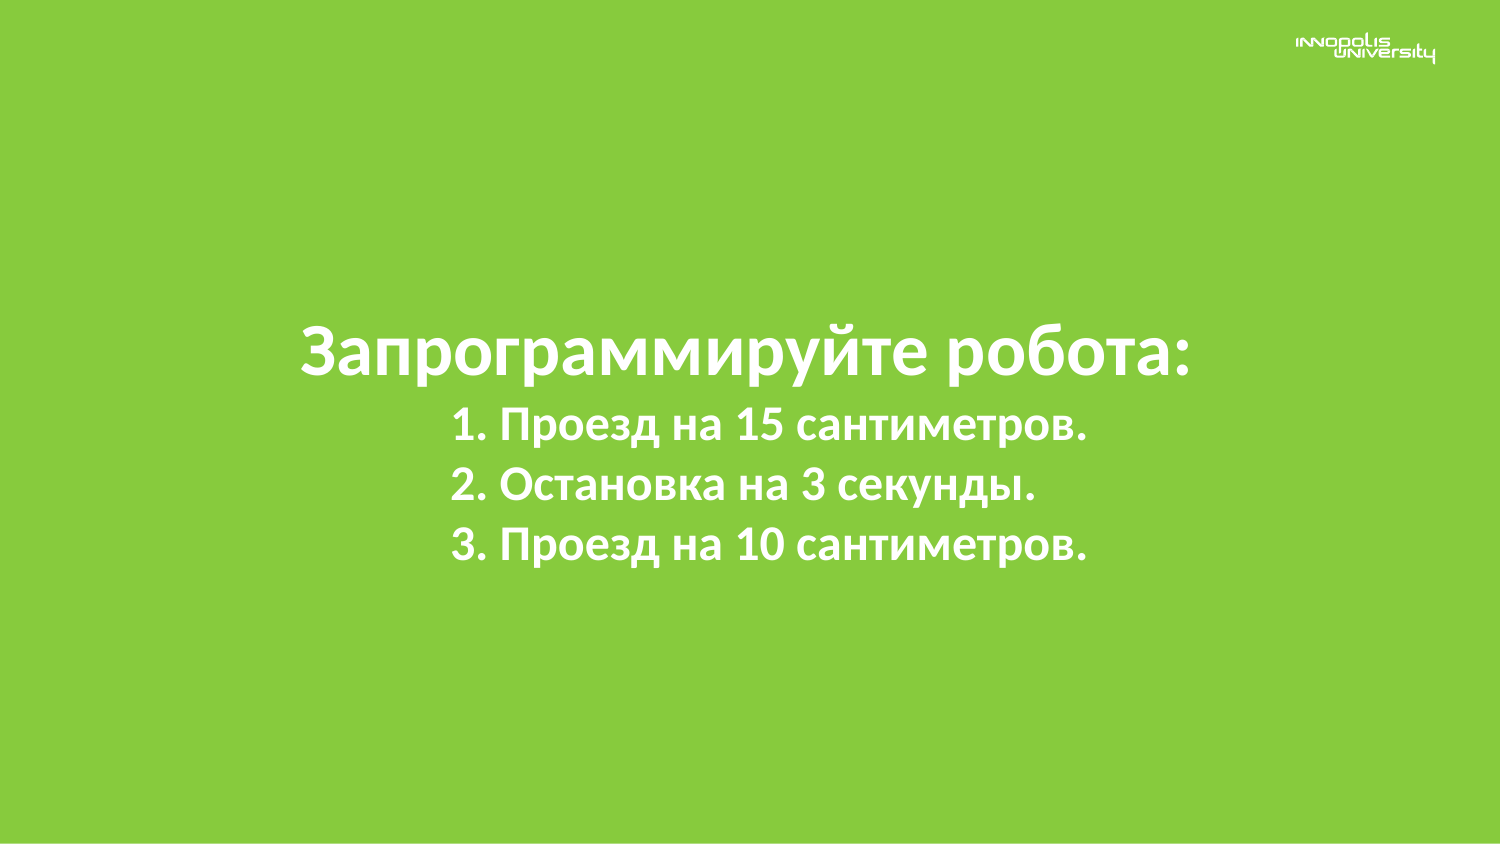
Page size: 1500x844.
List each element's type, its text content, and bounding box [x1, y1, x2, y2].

text_box [1365, 32, 1373, 47]
text_box [1378, 37, 1391, 47]
text_box [1352, 37, 1364, 47]
text_box [1334, 48, 1346, 58]
text_box [1412, 43, 1436, 65]
text_box Запрограммируйте робота: 1. Проезд на 15 сантиметров. 2. Остановка на 3 секунды. 3. Проезд на 10 сантиметров. [0, 0, 1500, 844]
text_box [1347, 48, 1365, 58]
text_box [1300, 37, 1351, 54]
text_box [1366, 48, 1411, 58]
